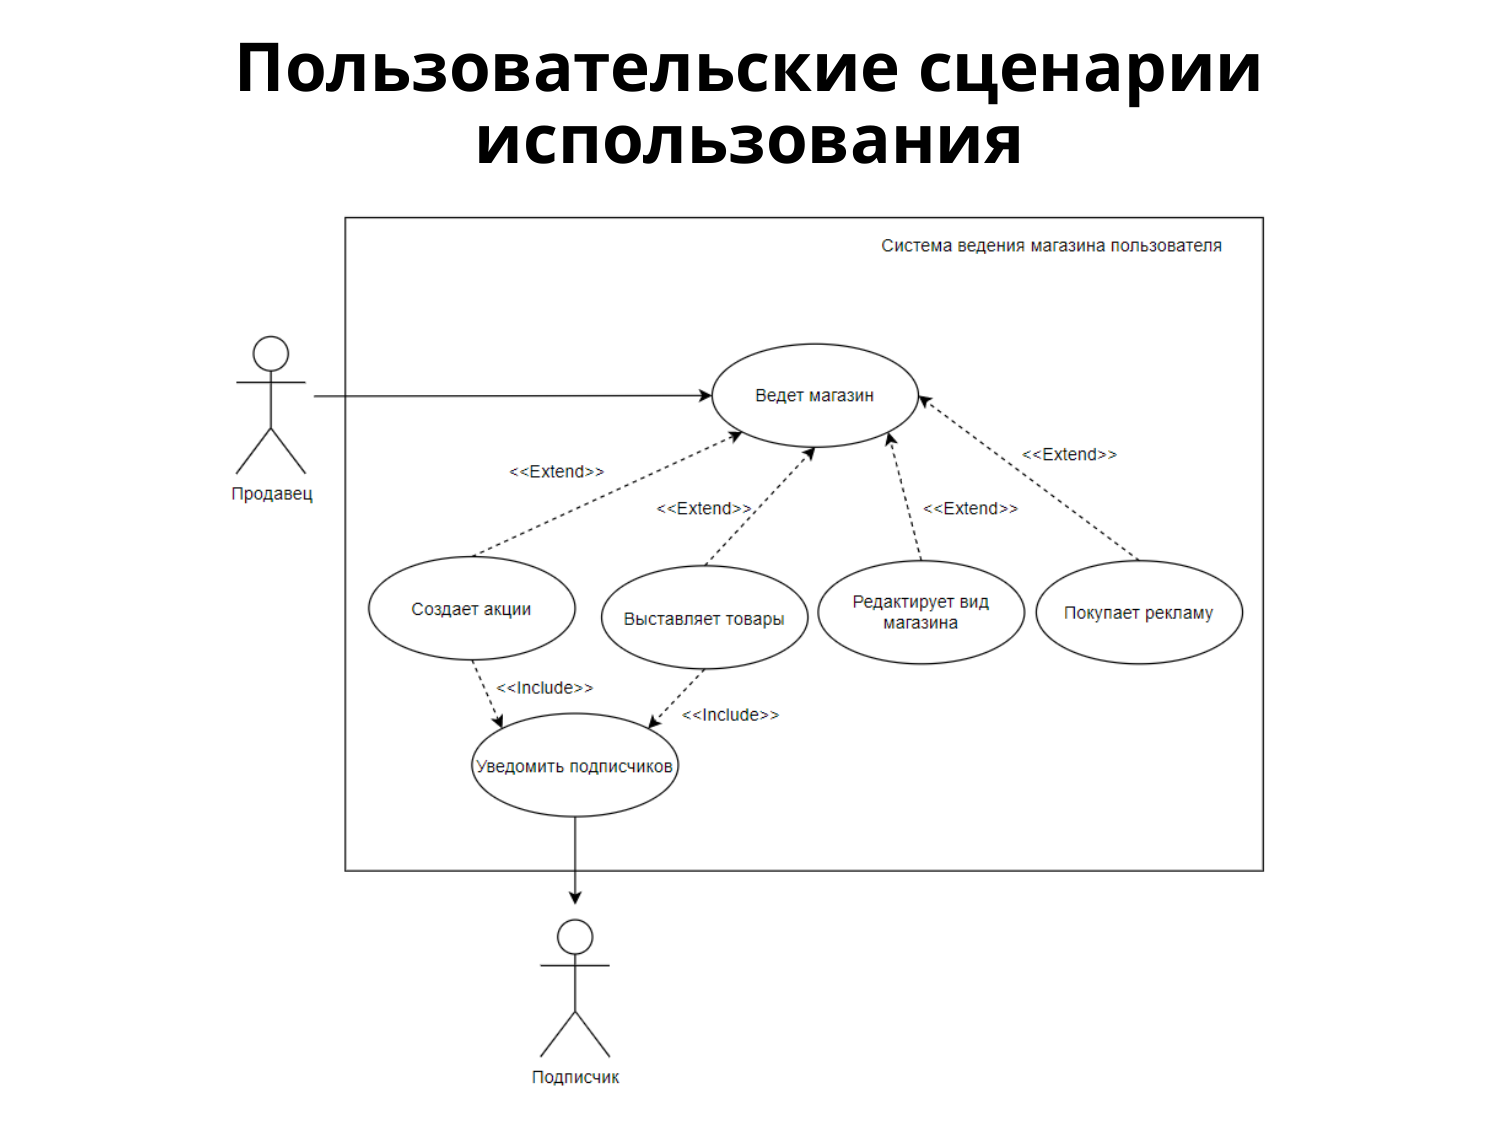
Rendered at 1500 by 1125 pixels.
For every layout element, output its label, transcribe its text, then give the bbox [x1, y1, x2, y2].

title Пользовательские сценарии использования [75, 25, 1425, 187]
picture [226, 211, 1274, 1089]
